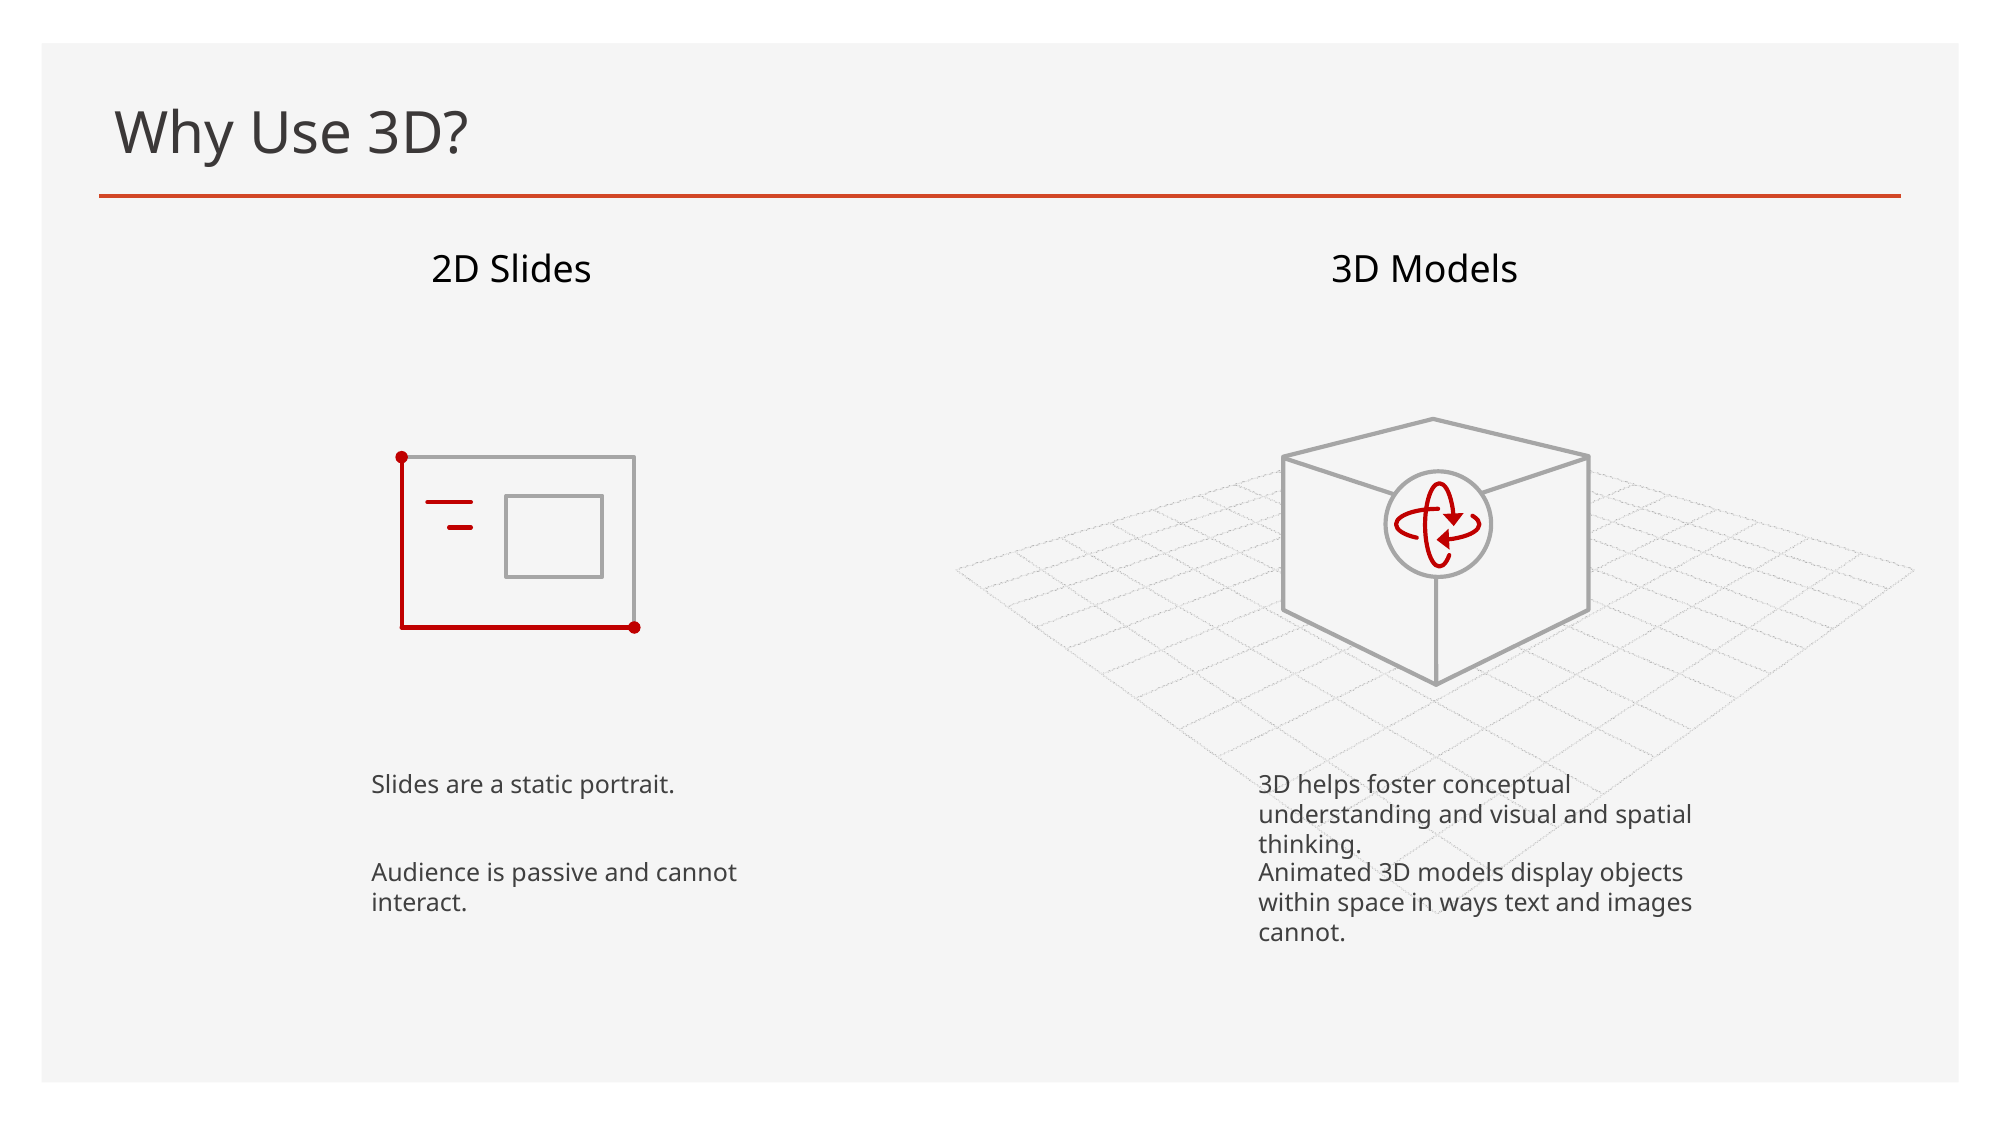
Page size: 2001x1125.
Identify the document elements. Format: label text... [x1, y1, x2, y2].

text_box Audience is passive and cannot interact. [356, 848, 837, 924]
title Why Use 3D? [99, 73, 1901, 197]
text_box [1283, 418, 1589, 685]
text_box Slides are a static portrait. [356, 760, 788, 806]
text_box Animated 3D models display objects within space in ways text and images cannot. [1243, 919, 1778, 954]
picture [955, 421, 1924, 919]
text_box 3D Models [1140, 238, 1711, 299]
text_box 2D Slides [226, 238, 797, 299]
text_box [401, 382, 635, 681]
